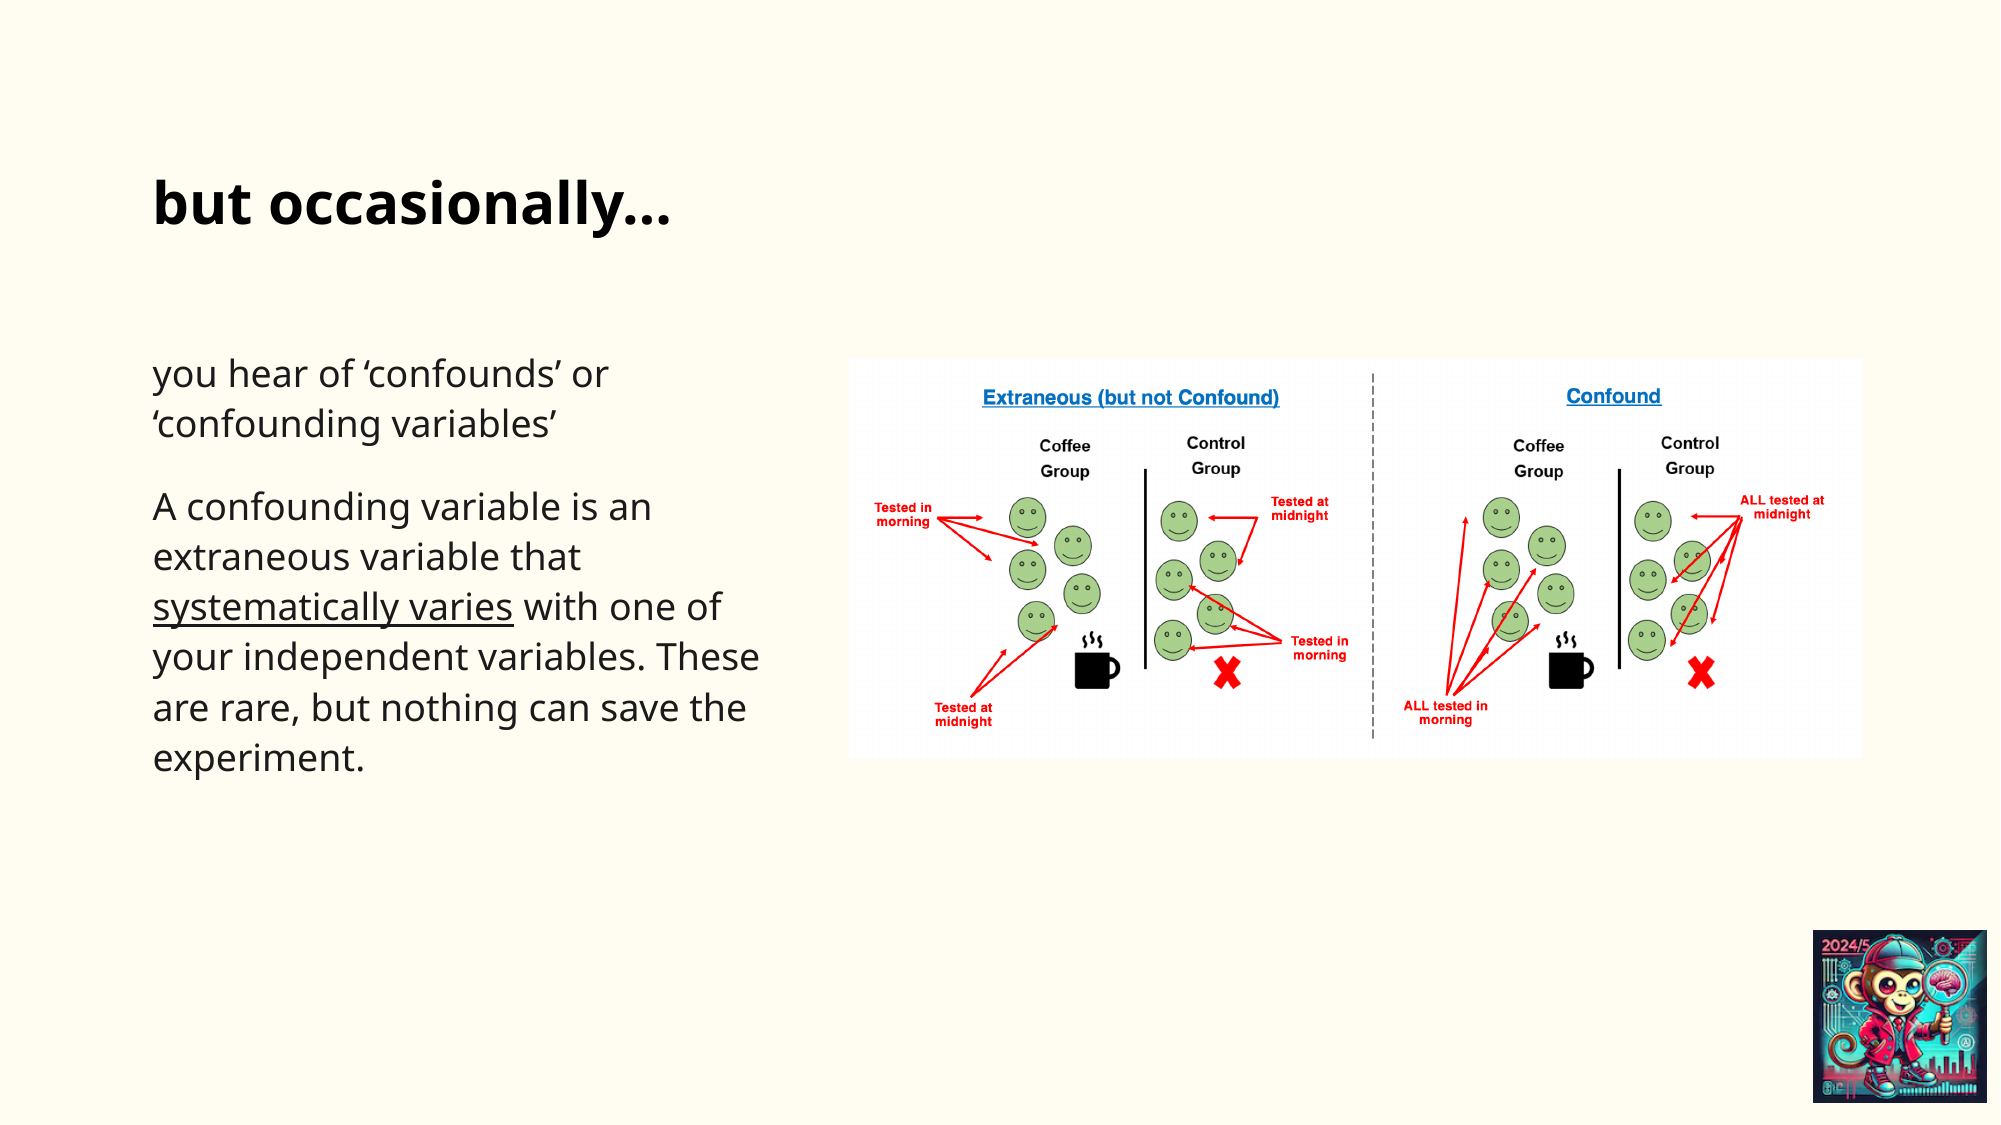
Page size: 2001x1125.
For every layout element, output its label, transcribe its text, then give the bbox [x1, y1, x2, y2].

picture [849, 358, 1863, 759]
list you hear of ‘confounds’ or ‘confounding variables’ A confounding variable is an extraneous variable that systematically varies with one of your independent variables. These are rare, but nothing can save the experiment. [137, 337, 783, 963]
title but occasionally… [137, 75, 783, 337]
picture [1813, 930, 1987, 1103]
